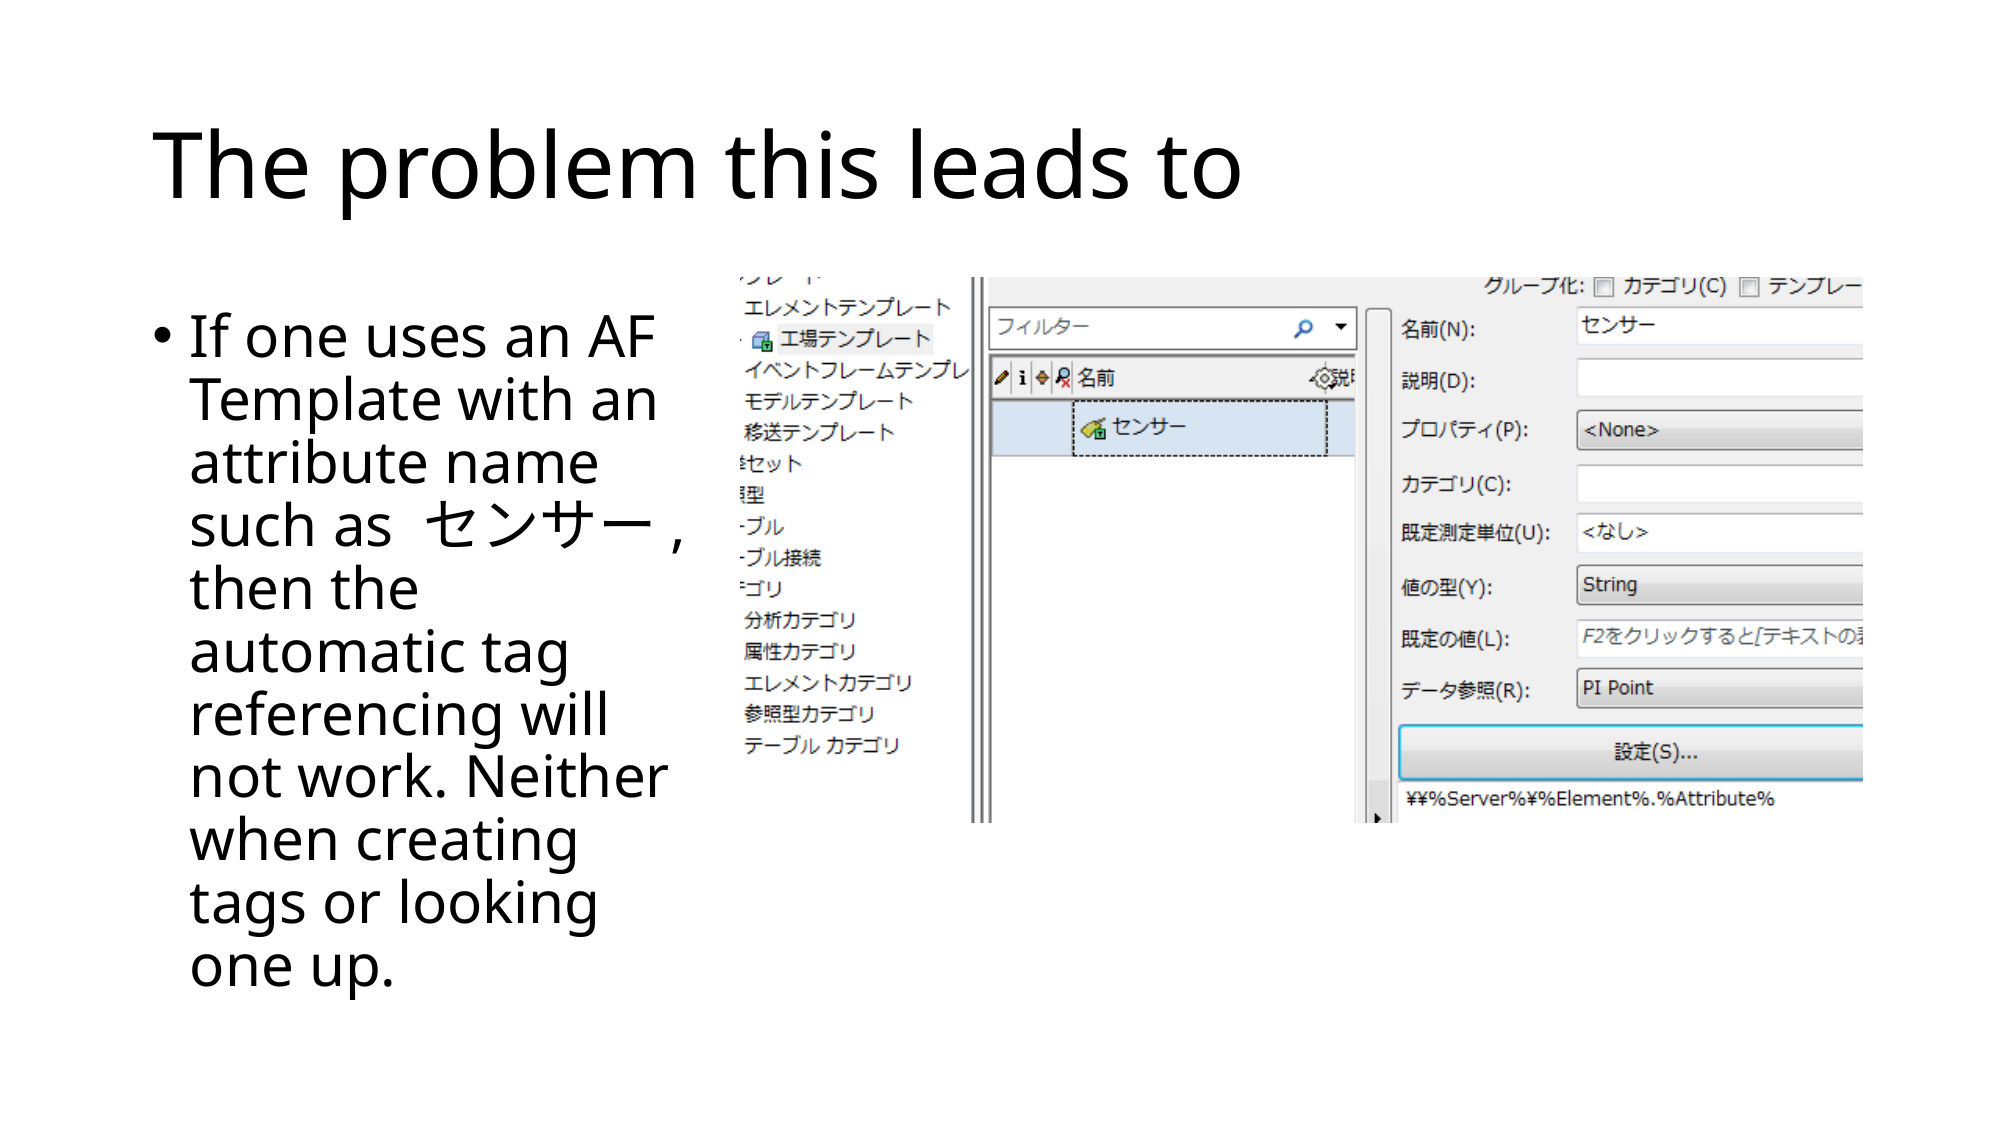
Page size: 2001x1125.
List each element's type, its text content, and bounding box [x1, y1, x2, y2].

picture [740, 277, 1863, 823]
title The problem this leads to [137, 59, 1863, 278]
list If one uses an AF Template with an attribute name such as センサー, then the automatic tag referencing will not work. Neither when creating tags or looking one up. [137, 299, 724, 1014]
